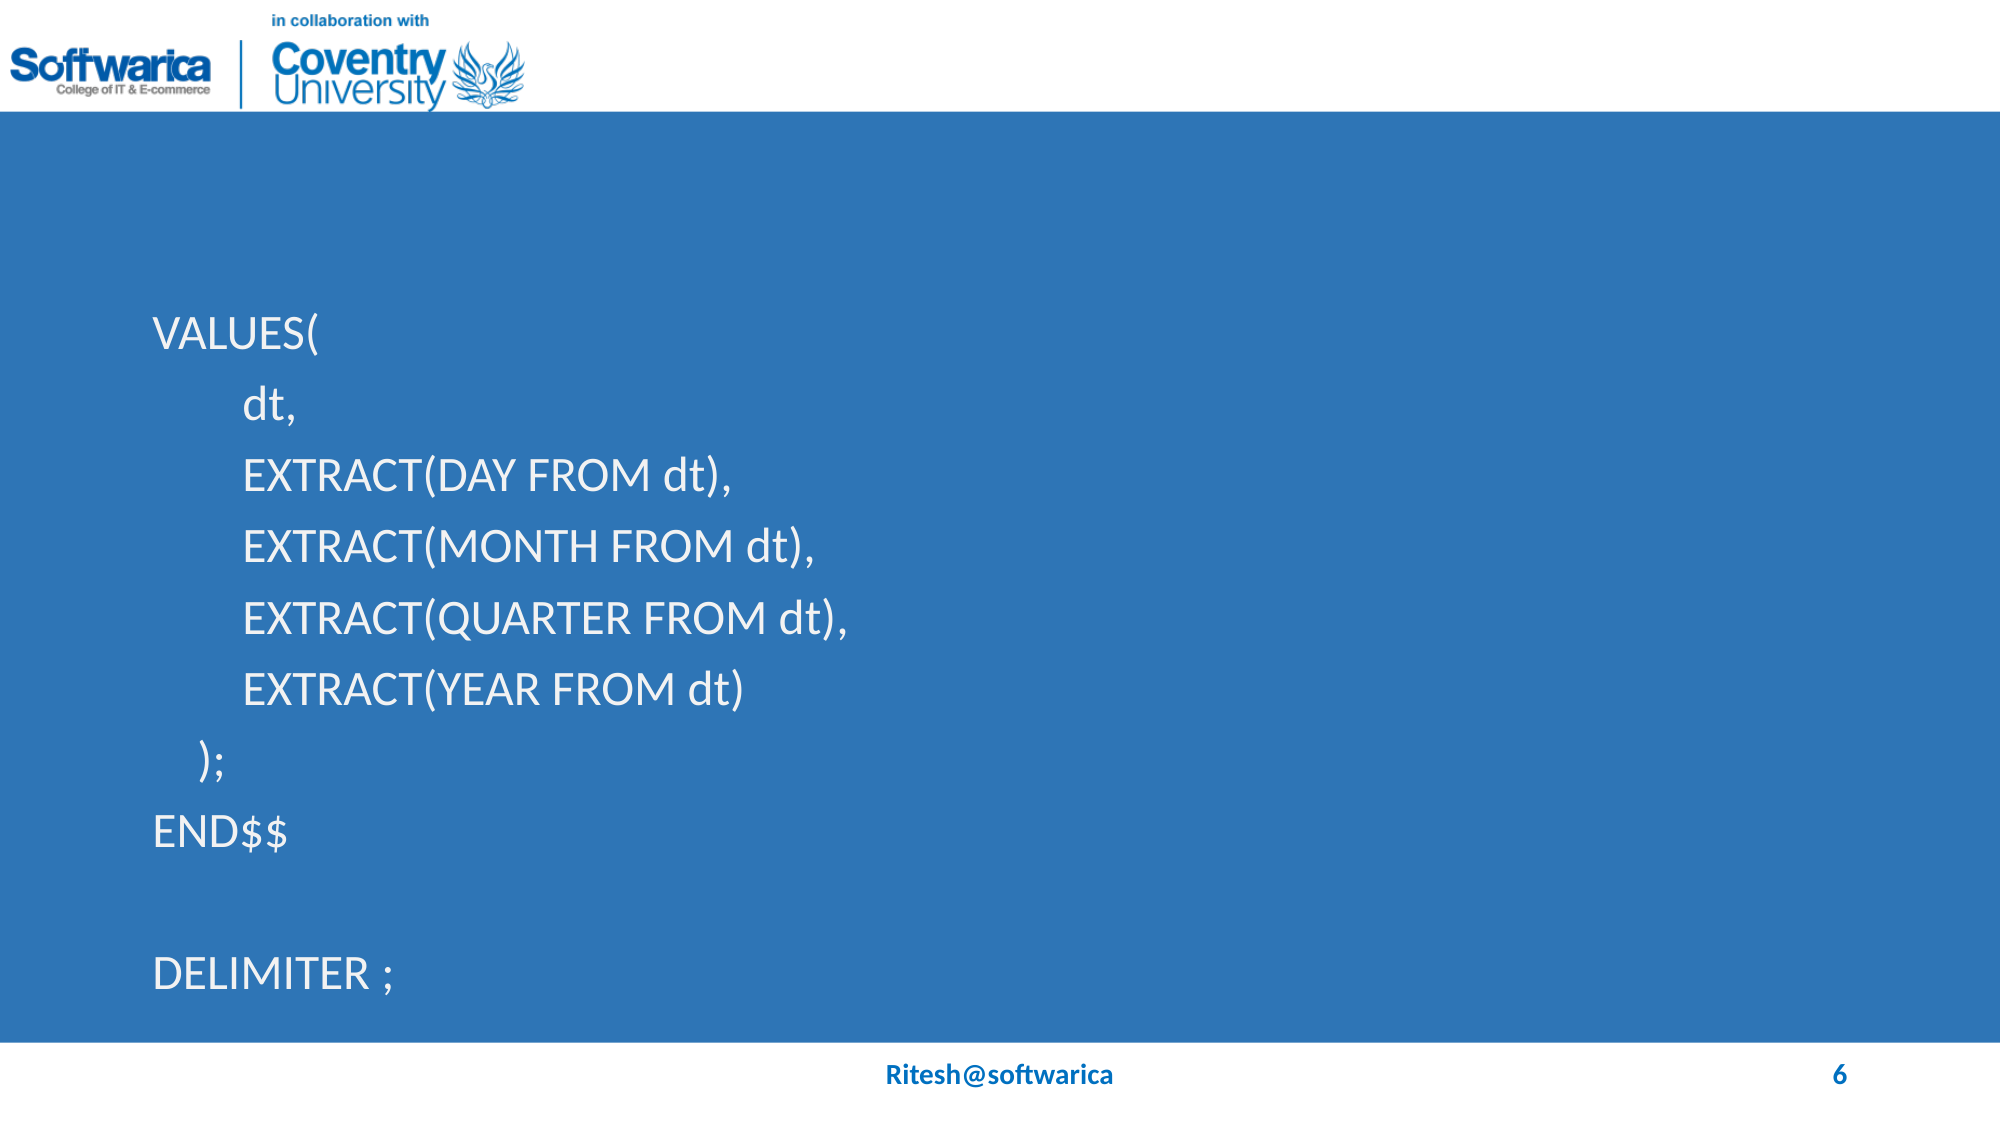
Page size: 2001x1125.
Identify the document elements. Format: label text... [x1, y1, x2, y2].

footer Ritesh@softwarica [662, 1042, 1338, 1103]
slide_number 6 [1412, 1042, 1863, 1103]
list VALUES( dt, EXTRACT(DAY FROM dt), EXTRACT(MONTH FROM dt), EXTRACT(QUARTER FROM dt), EXTRACT(YEAR FROM dt) ); END$$ DELIMITER ; [137, 299, 1863, 1014]
picture [10, 14, 525, 112]
